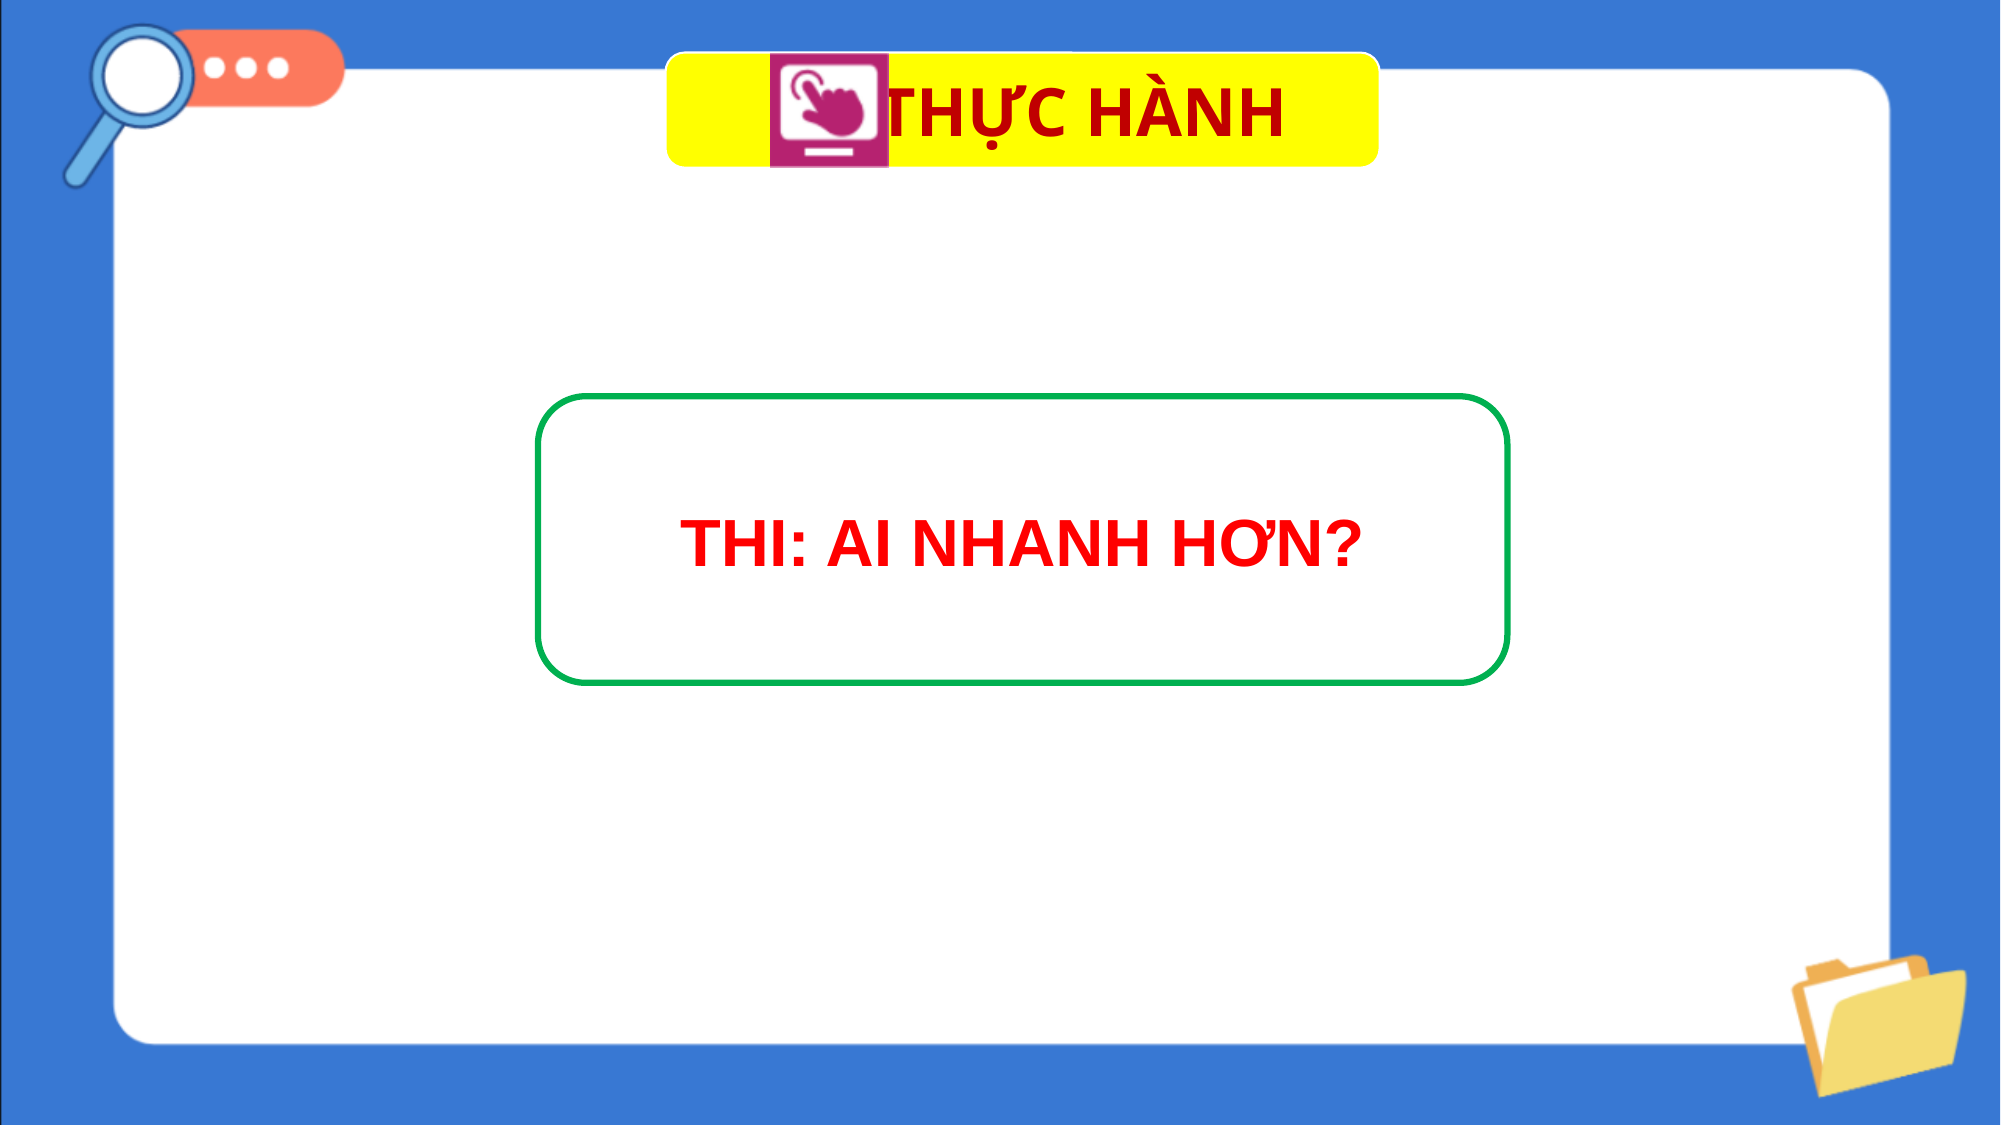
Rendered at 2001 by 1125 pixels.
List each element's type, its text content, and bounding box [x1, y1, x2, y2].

text_box THI: AI NHANH HƠN? [536, 395, 1509, 684]
picture [0, 0, 2001, 1125]
text_box THỰC HÀNH [664, 51, 1381, 169]
